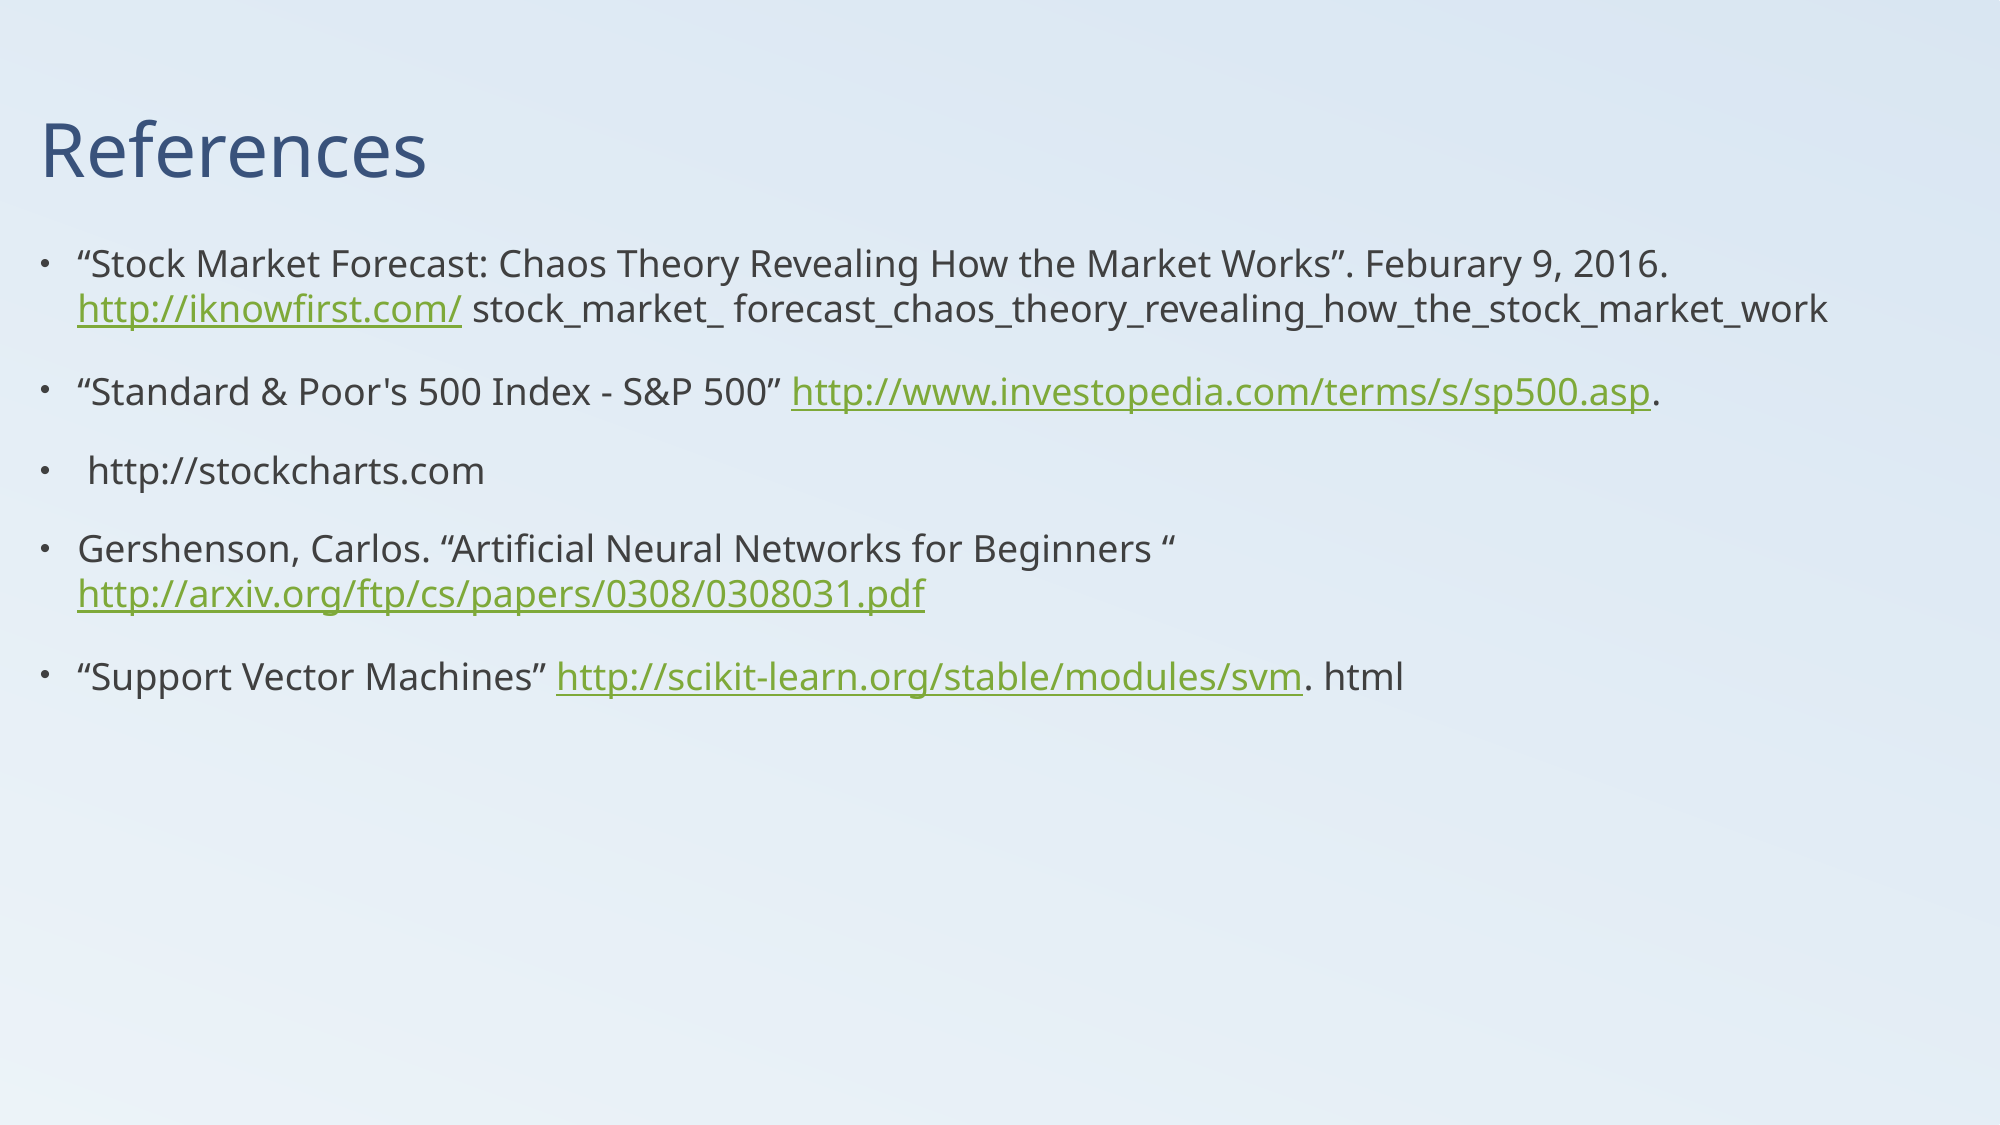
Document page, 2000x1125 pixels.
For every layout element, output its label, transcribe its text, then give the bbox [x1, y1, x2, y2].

list “Stock Market Forecast: Chaos Theory Revealing How the Market Works”. Feburary 9, 2016. http://iknowfirst.com/ stock_market_ forecast_chaos_theory_revealing_how_the_stock_market_work “Standard & Poor's 500 Index - S&P 500” http://www.investopedia.com/terms/s/sp500.asp. http://stockcharts.com Gershenson, Carlos. “Artificial Neural Networks for Beginners “ http://arxiv.org/ftp/cs/papers/0308/0308031.pdf “Support Vector Machines” http://scikit-learn.org/stable/modules/svm. html [24, 237, 1963, 1100]
title References [24, 24, 1825, 200]
